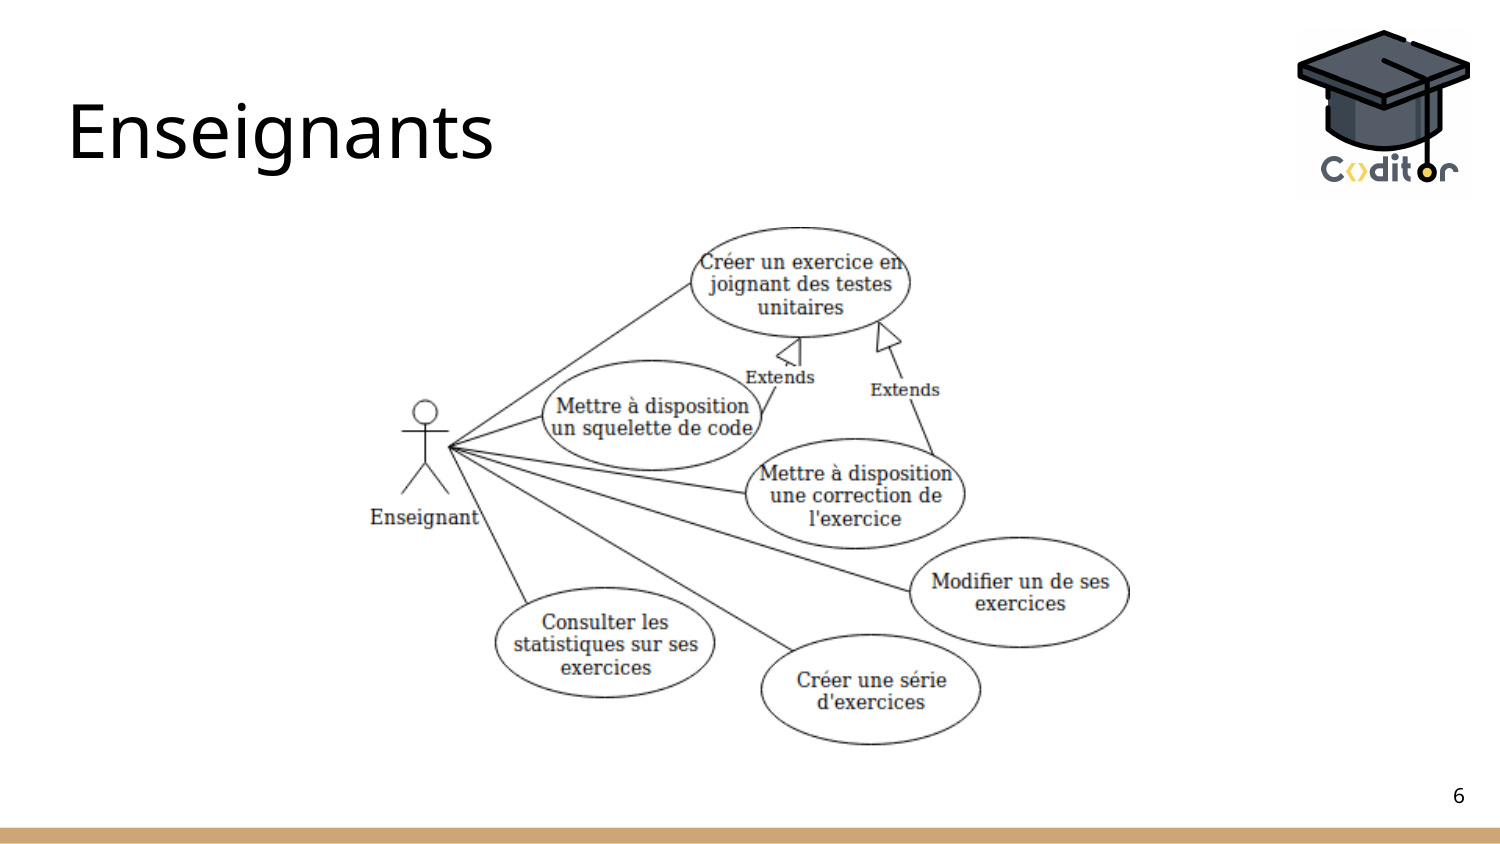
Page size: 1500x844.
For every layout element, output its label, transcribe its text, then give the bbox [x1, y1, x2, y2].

title Enseignants [51, 51, 1291, 189]
picture [1296, 27, 1470, 200]
slide_number ‹#› [1389, 764, 1480, 830]
picture [370, 227, 1130, 747]
